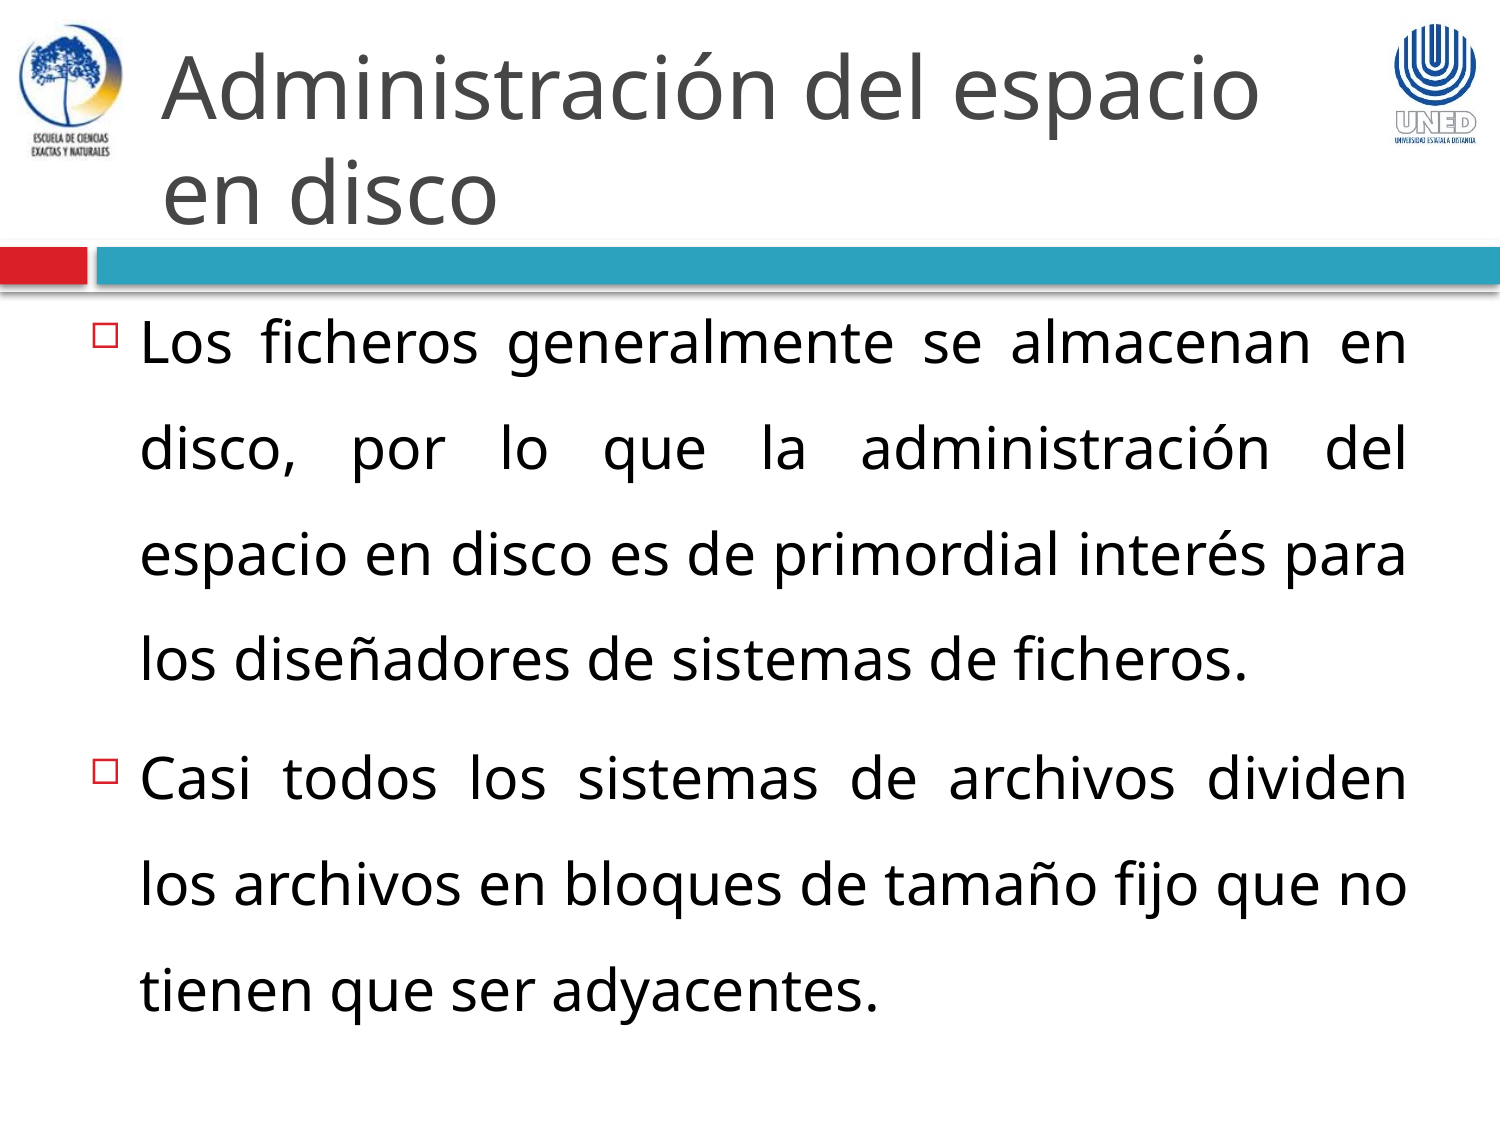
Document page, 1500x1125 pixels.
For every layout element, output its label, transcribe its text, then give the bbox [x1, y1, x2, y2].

list Los ficheros generalmente se almacenan en disco, por lo que la administración del espacio en disco es de primordial interés para los diseñadores de sistemas de ficheros. Casi todos los sistemas de archivos dividen los archivos en bloques de tamaño fijo que no tienen que ser adyacentes. [75, 262, 1425, 1094]
text_box Administración del espacio en disco [148, 28, 1378, 249]
picture [17, 19, 124, 161]
picture [1387, 19, 1483, 147]
